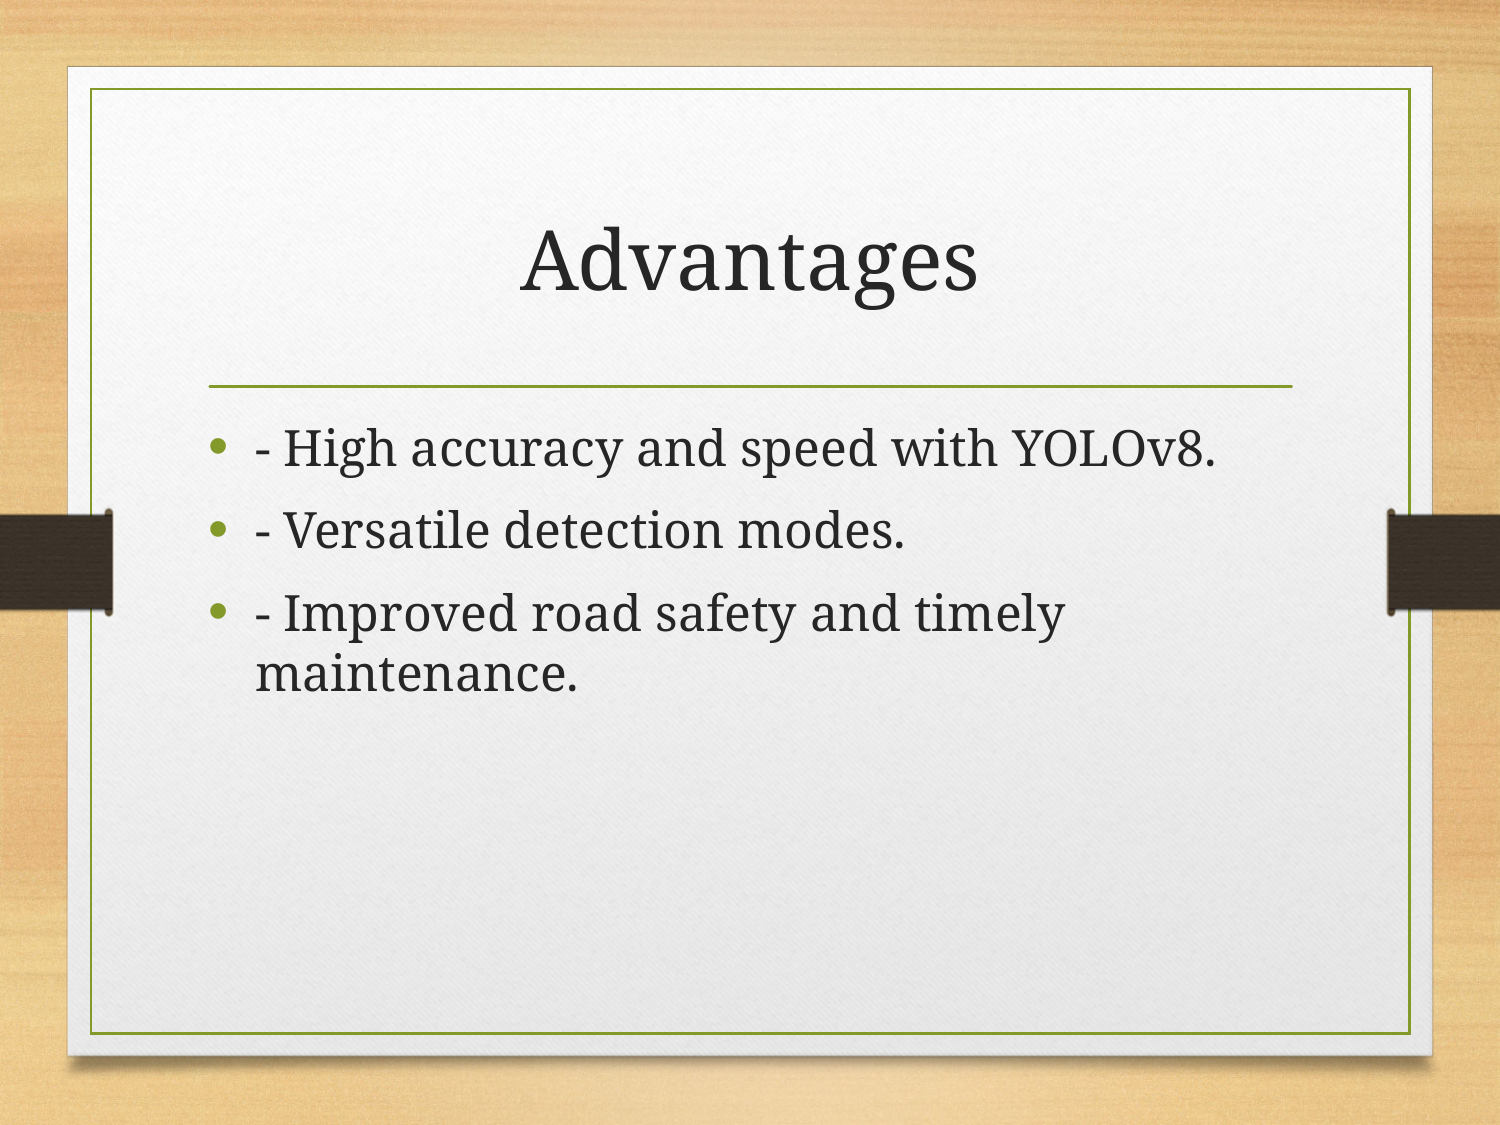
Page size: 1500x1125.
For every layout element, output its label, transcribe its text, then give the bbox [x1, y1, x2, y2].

list - High accuracy and speed with YOLOv8. - Versatile detection modes. - Improved road safety and timely maintenance. [193, 408, 1309, 974]
title Advantages [193, 150, 1309, 365]
picture [0, 0, 1500, 1125]
